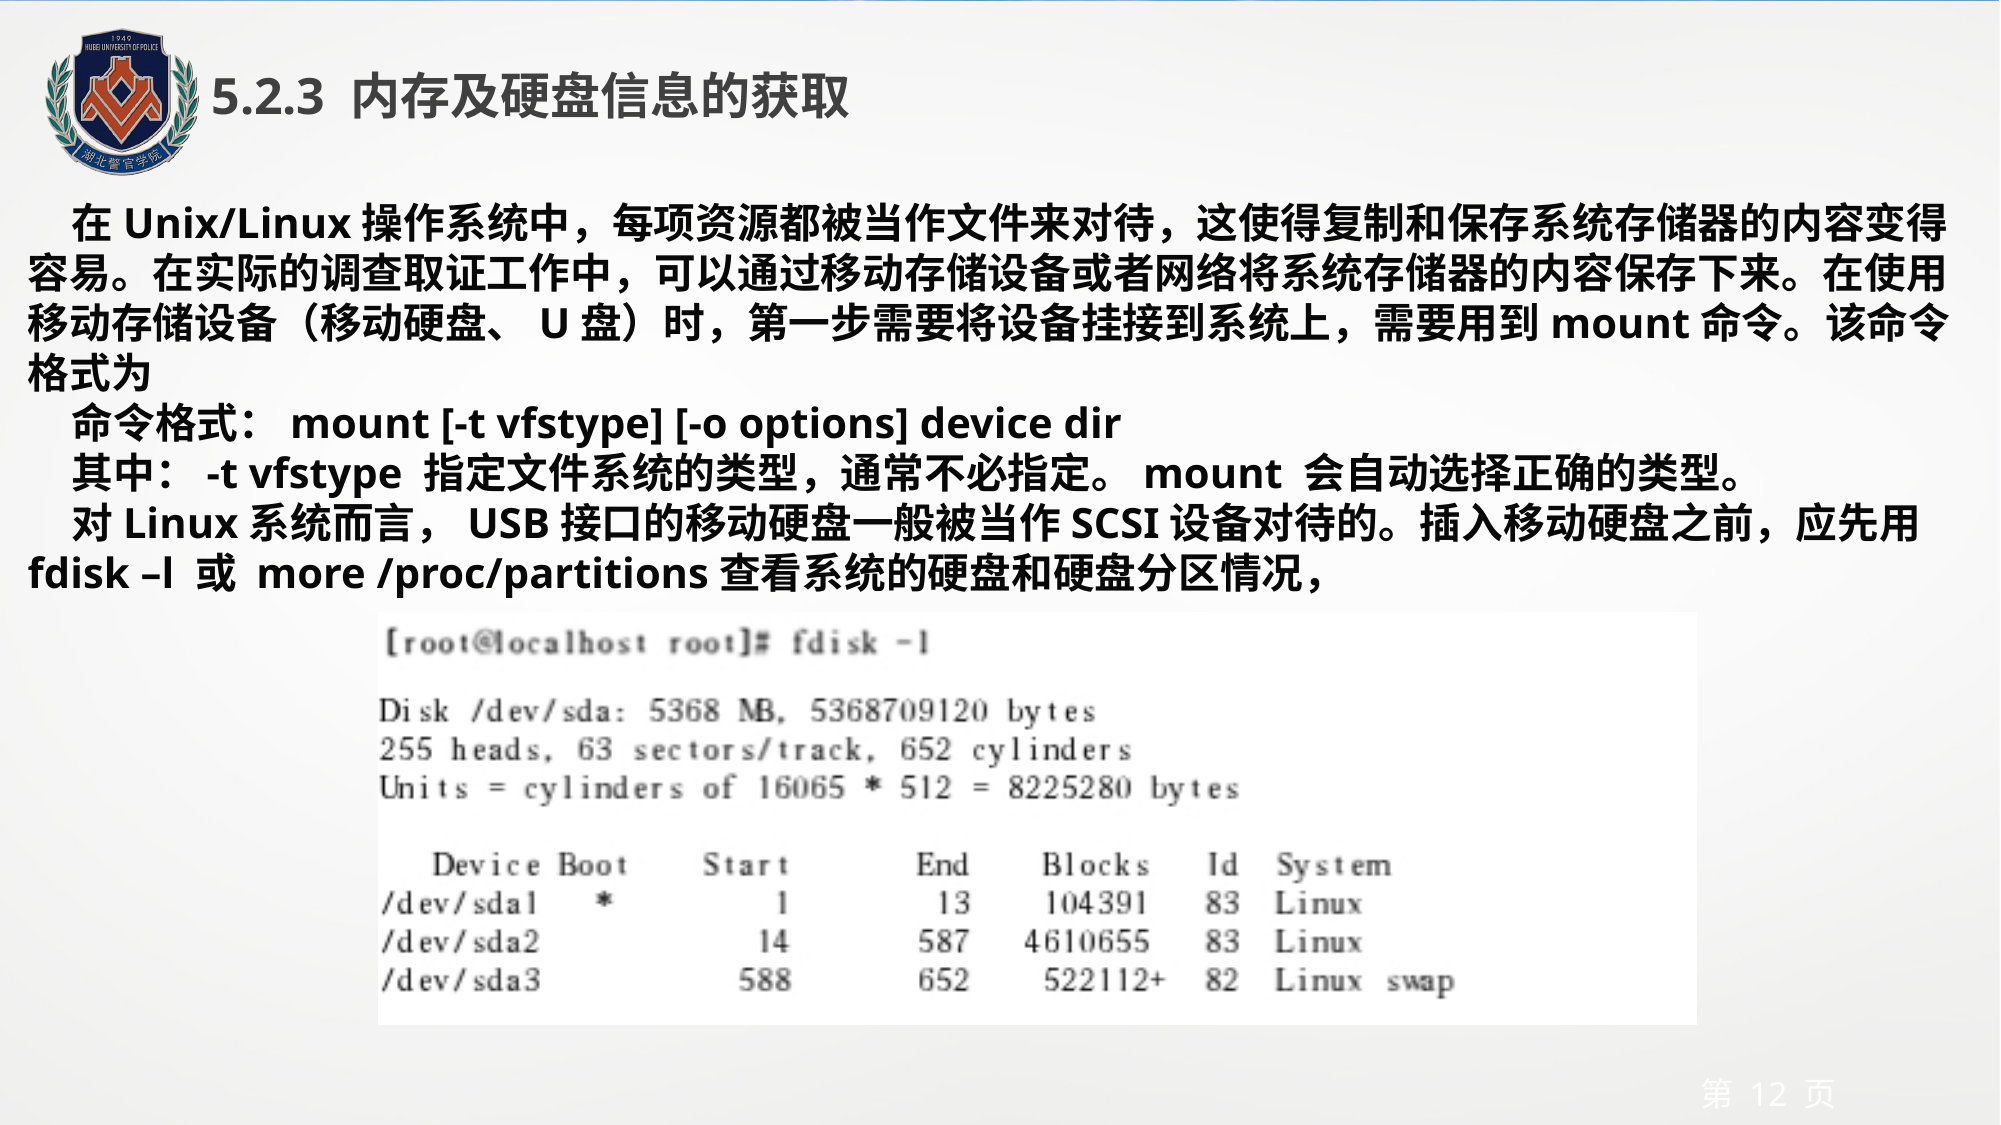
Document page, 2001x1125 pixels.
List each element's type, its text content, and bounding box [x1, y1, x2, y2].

text_box 在Unix/Linux操作系统中，每项资源都被当作文件来对待，这使得复制和保存系统存储器的内容变得容易。在实际的调查取证工作中，可以通过移动存储设备或者网络将系统存储器的内容保存下来。在使用移动存储设备（移动硬盘、U盘）时，第一步需要将设备挂接到系统上，需要用到mount命令。该命令格式为 命令格式：mount [-t vfstype] [-o options] device dir 其中：-t vfstype 指定文件系统的类型，通常不必指定。mount 会自动选择正确的类型。 对Linux系统而言，USB接口的移动硬盘一般被当作SCSI设备对待的。插入移动硬盘之前，应先用fdisk –l 或 more /proc/partitions查看系统的硬盘和硬盘分区情况， [12, 189, 1988, 605]
picture [0, 0, 2000, 1125]
text_box 5.2.3 内存及硬盘信息的获取 [196, 57, 867, 133]
